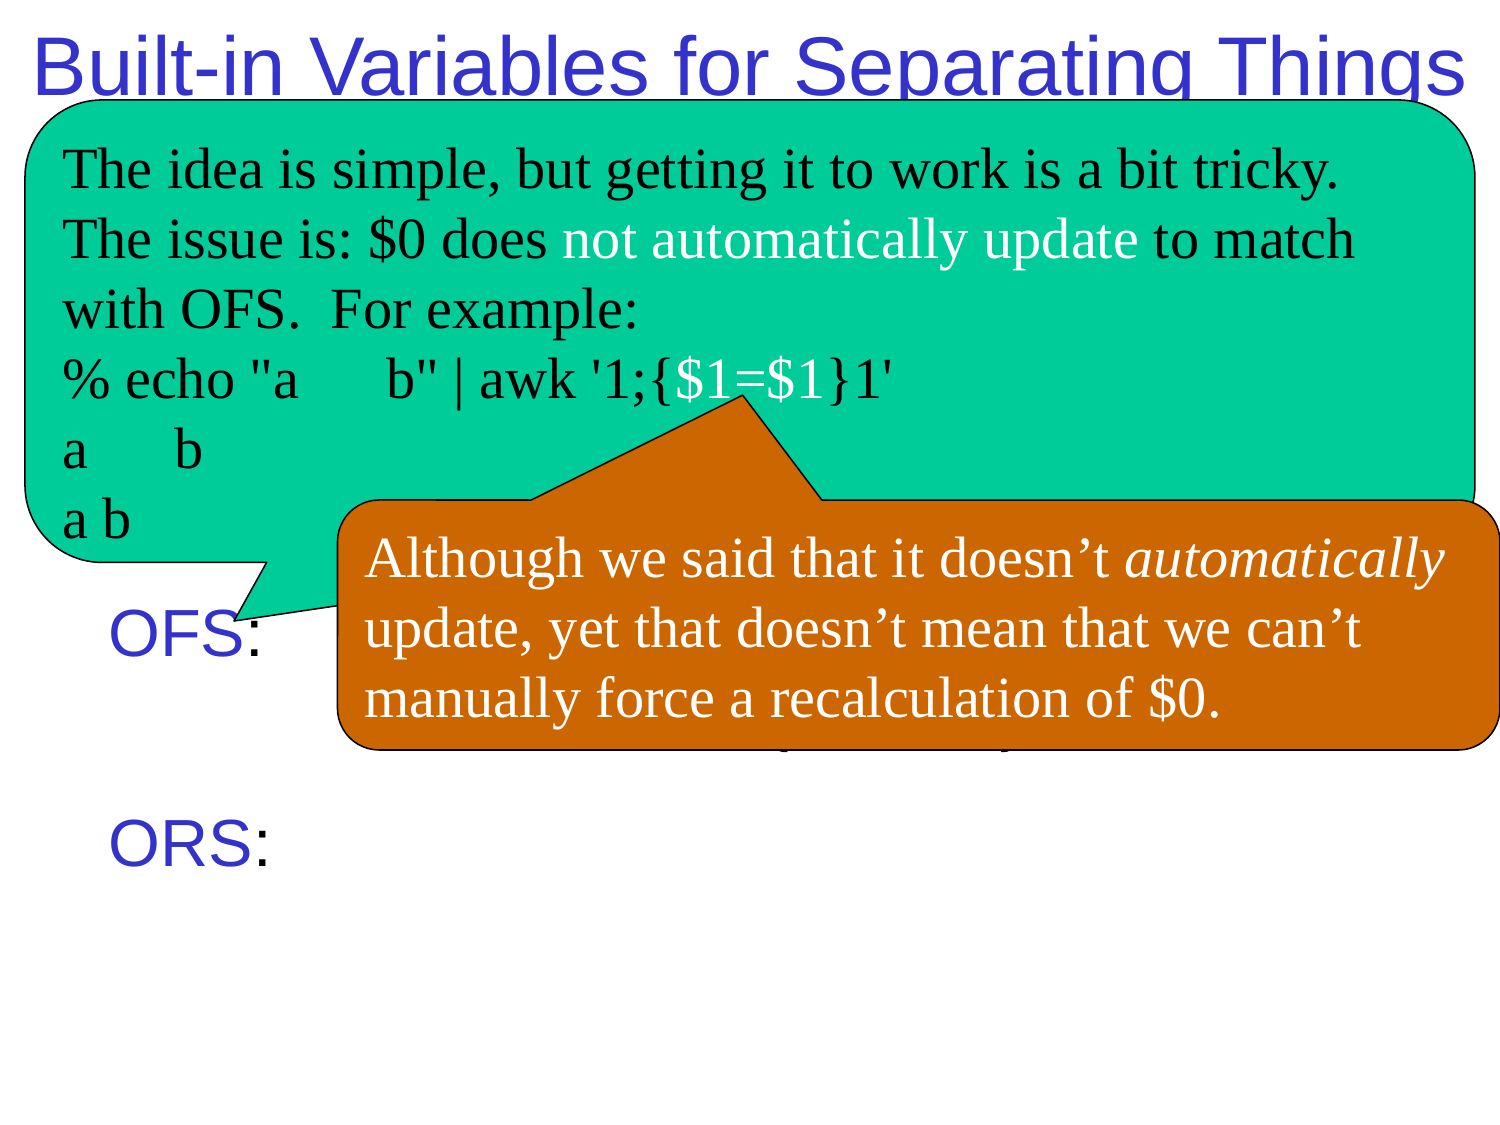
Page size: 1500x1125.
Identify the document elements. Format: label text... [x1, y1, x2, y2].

text_box The idea is simple, but getting it to work is a bit tricky. The issue is: $0 does not automatically update to match with OFS. For example: % echo "a b" | awk '1;{$1=$1}1' a b a b [24, 99, 1475, 622]
text_box Built-in Variables for Separating Things [0, 0, 1500, 125]
list FS: Input Field Separator Default: BEGIN{FS="[ \t]*"} RS: Input Record Separator Default: BEGIN{RS = "\n"} OFS: Output Field Separator Default: BEGIN{OFS=" "} ORS: Output Record Separator Default: BEGIN{ORS="\n"} [0, 162, 1413, 1038]
text_box Although we said that it doesn’t automatically update, yet that doesn’t mean that we can’t manually force a recalculation of $0. [337, 395, 1500, 751]
